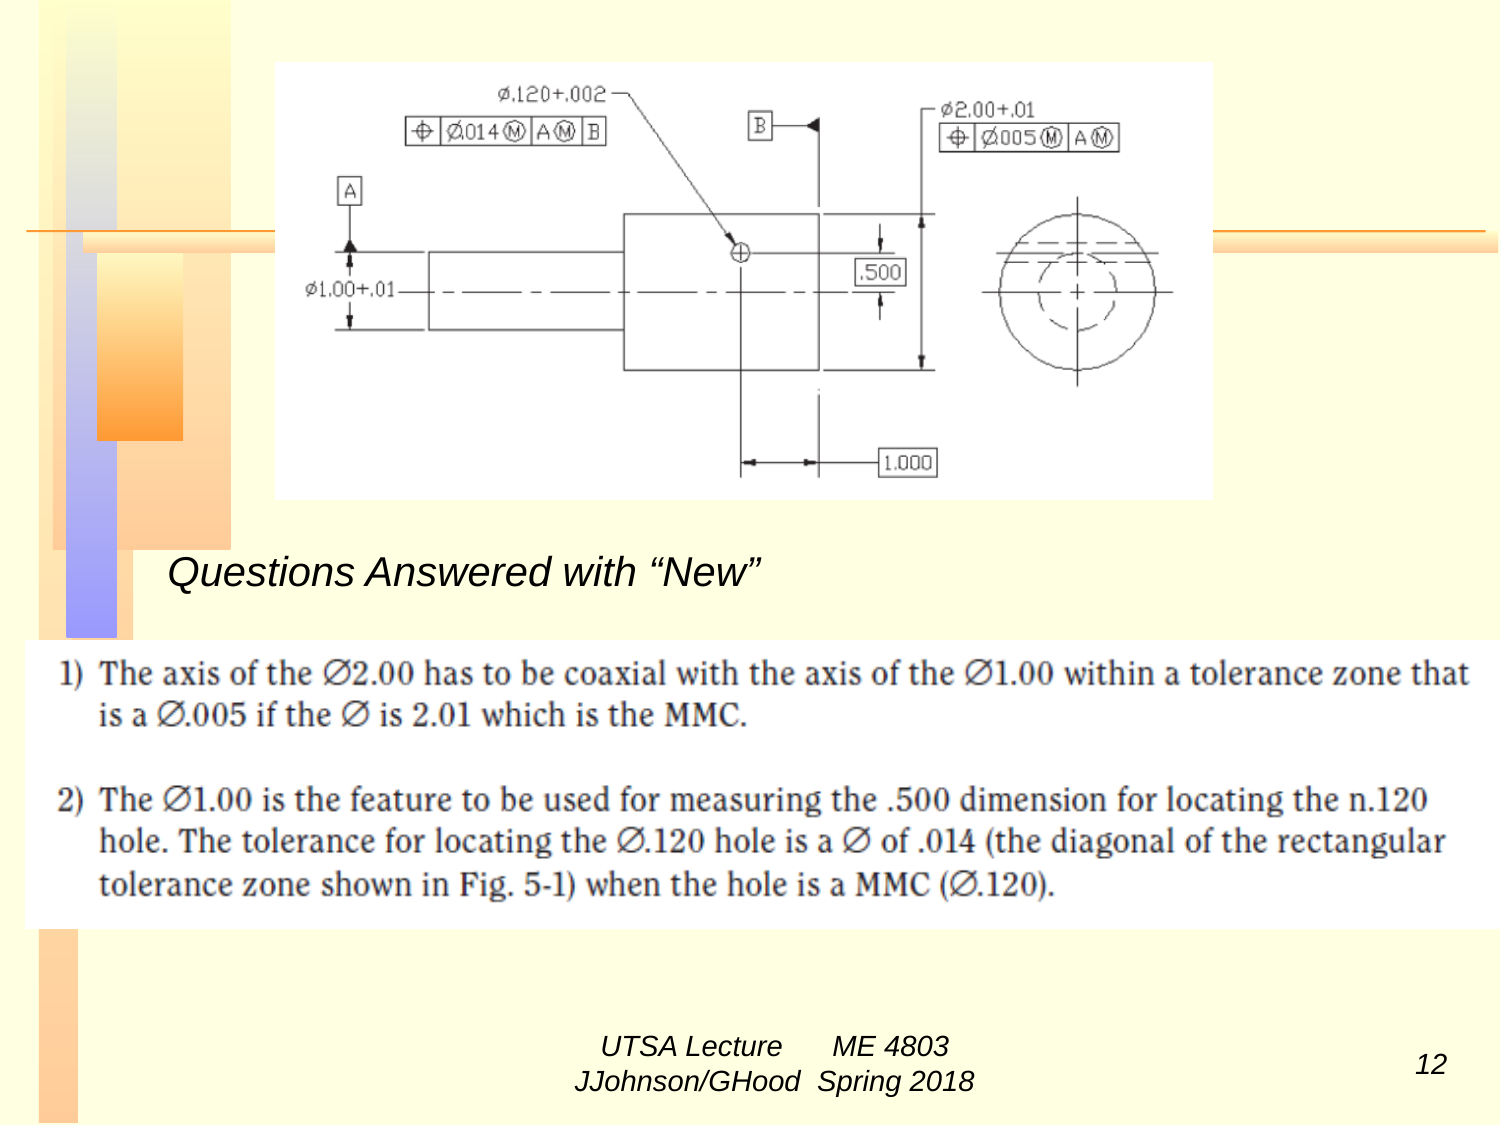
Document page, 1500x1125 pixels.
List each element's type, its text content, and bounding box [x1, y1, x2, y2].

slide_number 12 [1149, 1024, 1463, 1101]
text_box Questions Answered with “New” [152, 537, 776, 603]
footer UTSA Lecture ME 4803 JJohnson/GHood Spring 2018 [537, 1024, 1013, 1101]
picture [24, 640, 1500, 929]
picture [274, 62, 1213, 501]
